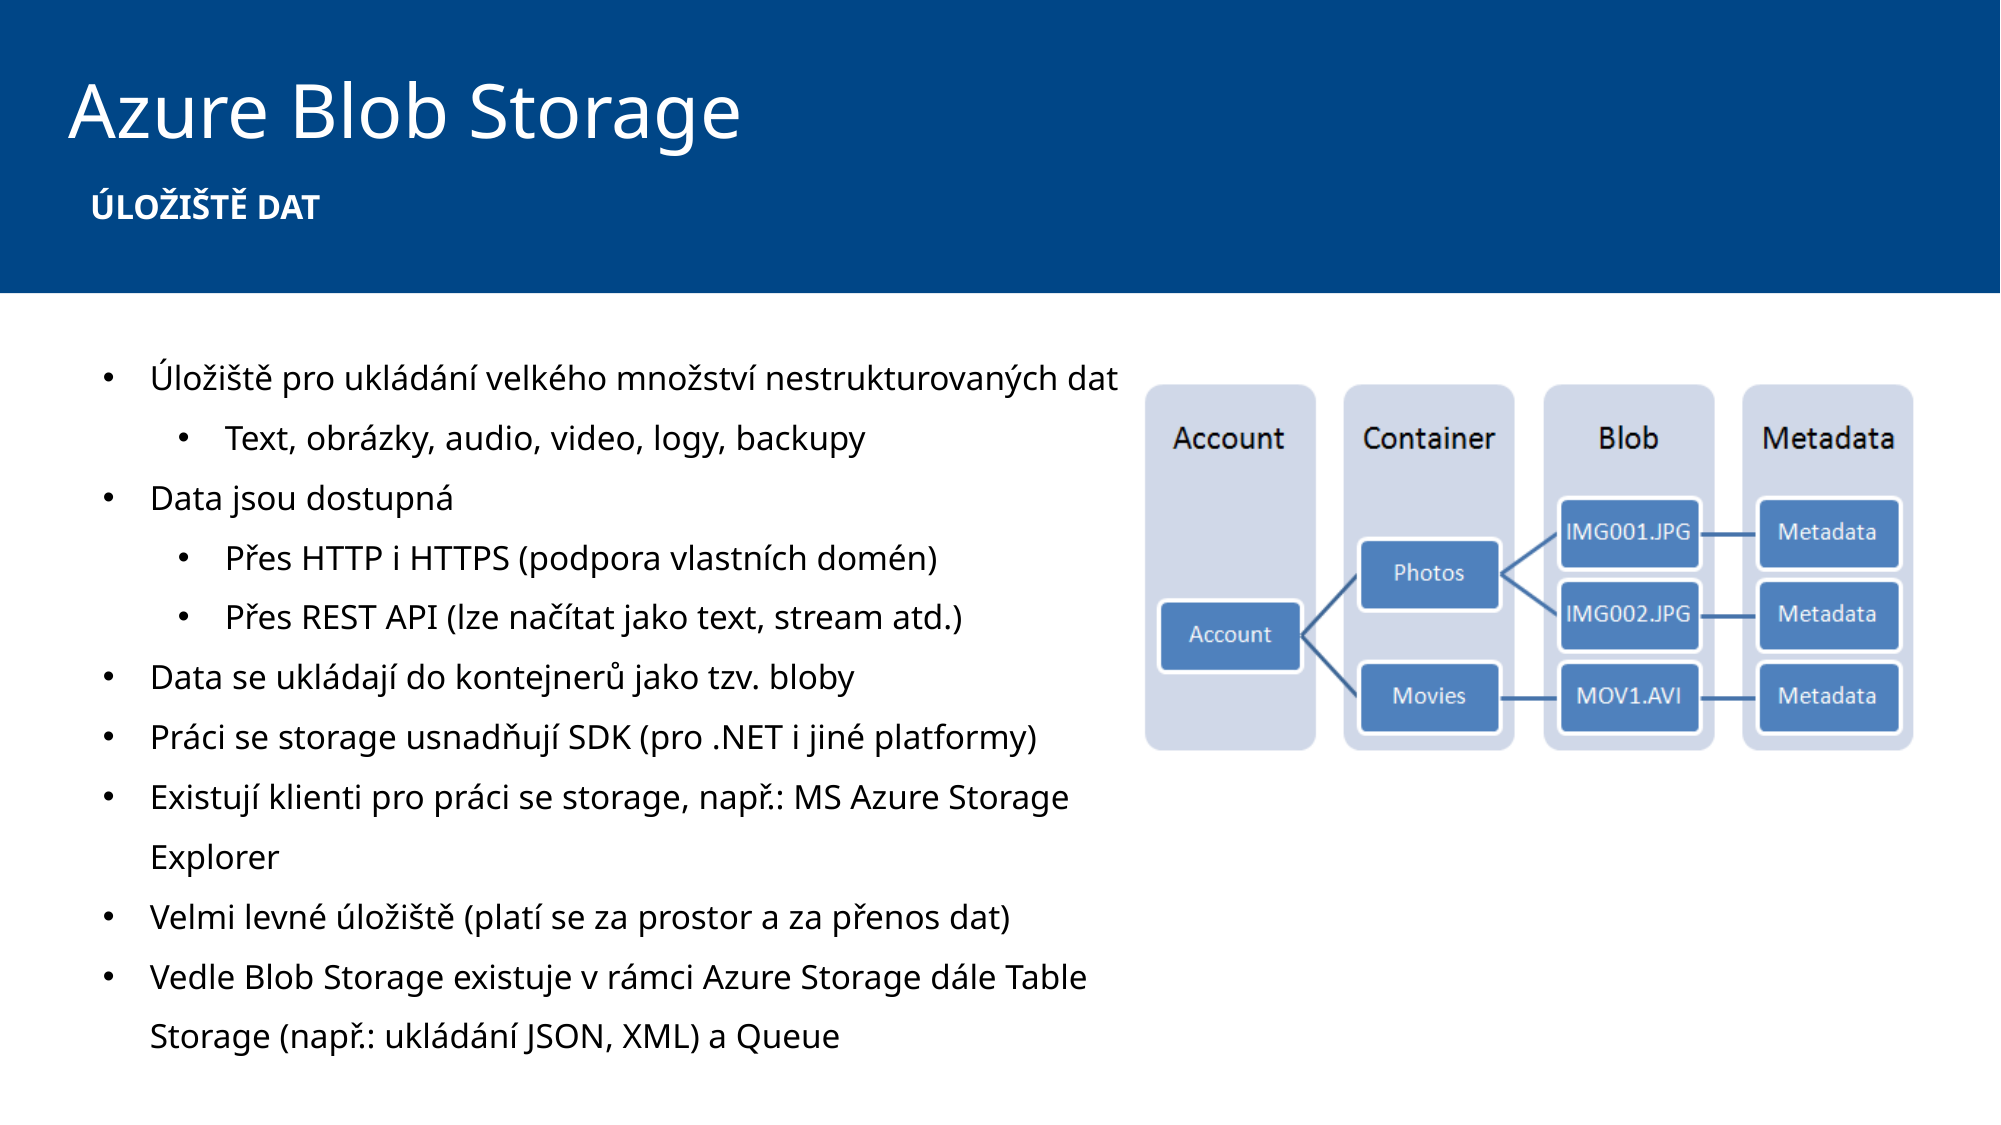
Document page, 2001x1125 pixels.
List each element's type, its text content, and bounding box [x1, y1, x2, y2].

picture [1119, 370, 1950, 777]
text_box Úložiště pro ukládání velkého množství nestrukturovaných dat Text, obrázky, audio, video, logy, backupy Data jsou dostupná Přes HTTP i HTTPS (podpora vlastních domén) Přes REST API (lze načítat jako text, stream atd.) Data se ukládají do kontejnerů jako tzv. bloby Práci se storage usnadňují SDK (pro .NET i jiné platformy) Existují klienti pro práci se storage, např.: MS Azure Storage Explorer Velmi levné úložiště (platí se za prostor a za přenos dat) Vedle Blob Storage existuje v rámci Azure Storage dále Table Storage (např.: ukládání JSON, XML) a Queue [88, 329, 1170, 1123]
text_box [0, 0, 2000, 294]
text_box Azure Blob Storage [54, 56, 758, 161]
text_box ÚLOŽIŠTĚ DAT [75, 158, 336, 234]
